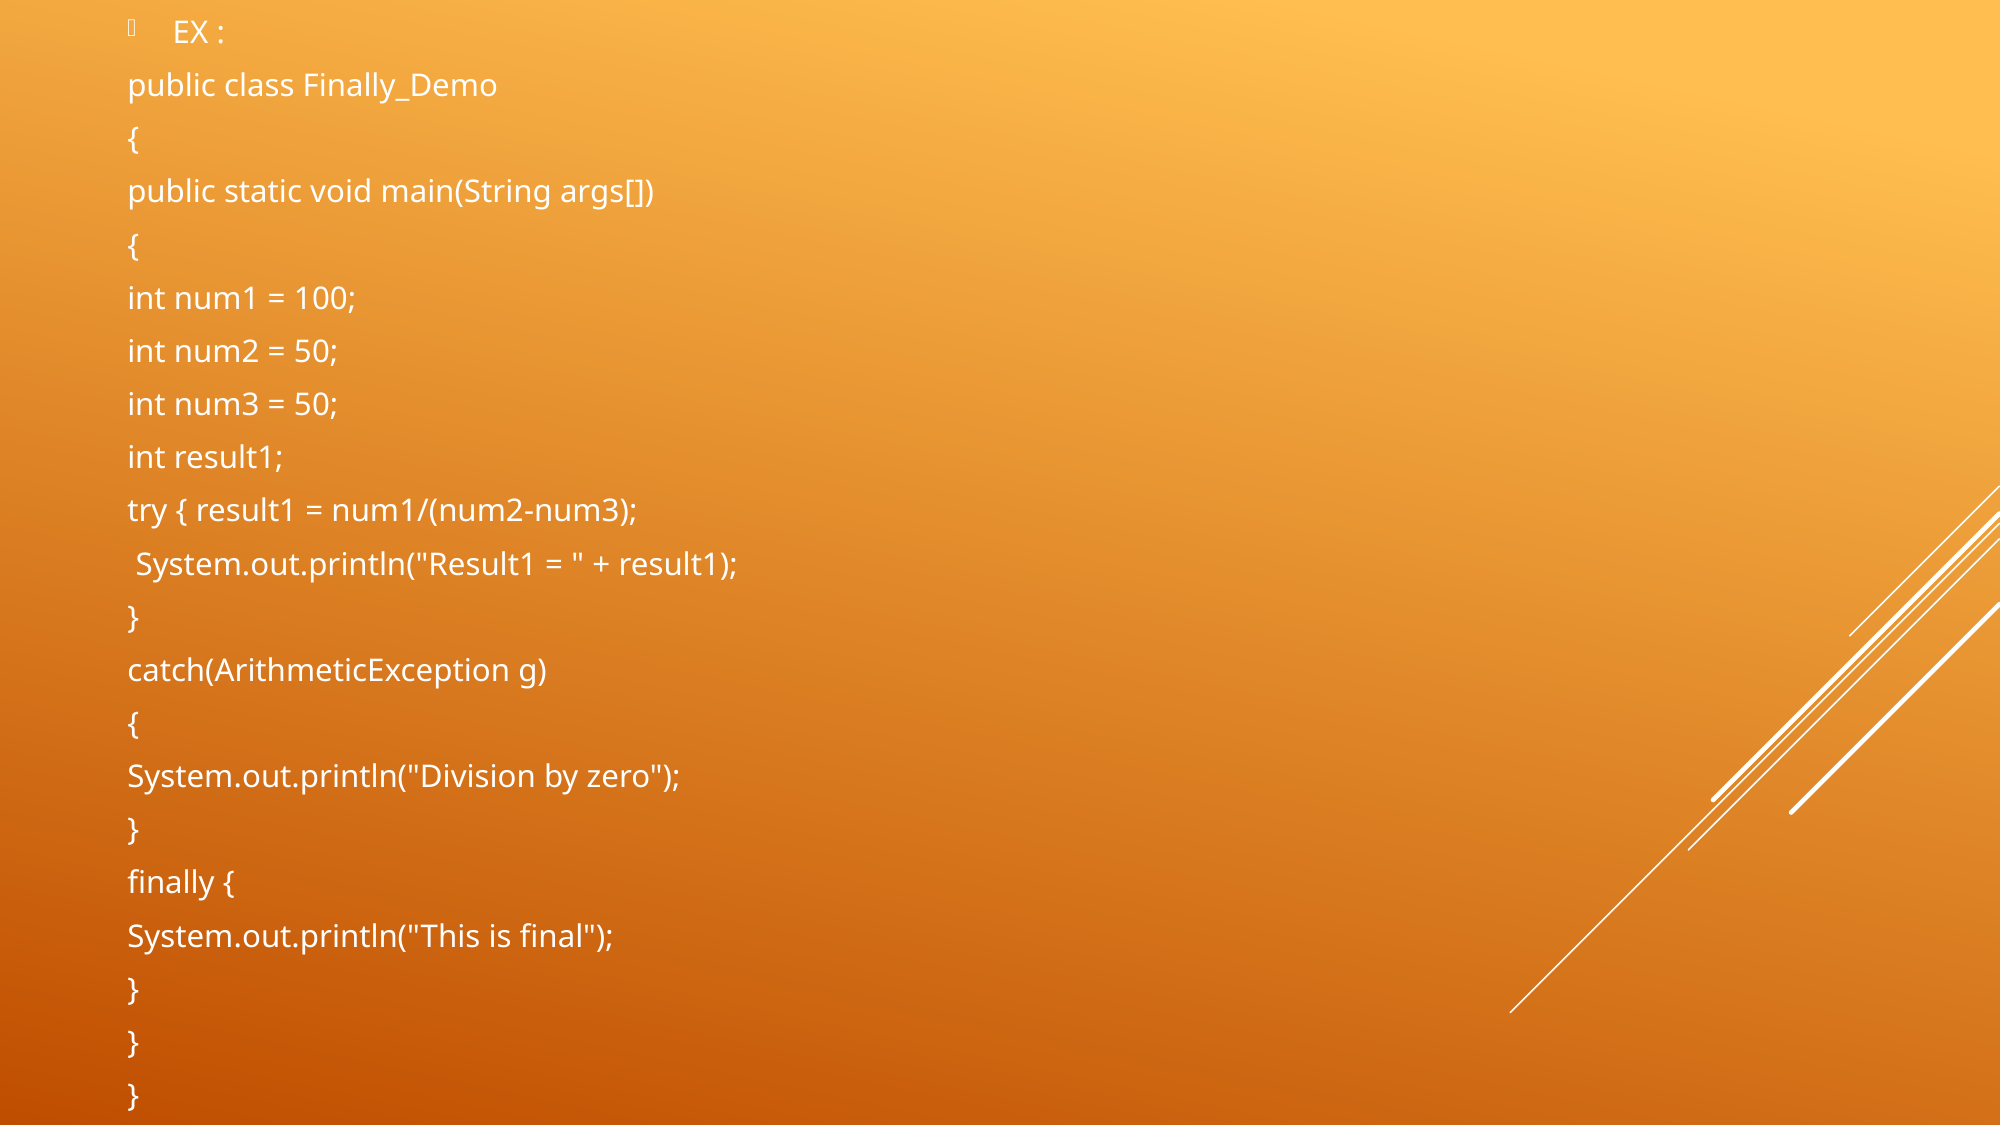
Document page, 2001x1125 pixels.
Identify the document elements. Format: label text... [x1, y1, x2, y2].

list EX : public class Finally_Demo { public static void main(String args[]) { int num1 = 100; int num2 = 50; int num3 = 50; int result1; try { result1 = num1/(num2-num3); System.out.println("Result1 = " + result1); } catch(ArithmeticException g) { System.out.println("Division by zero"); } finally { System.out.println("This is final"); } } } [112, 0, 1513, 1125]
